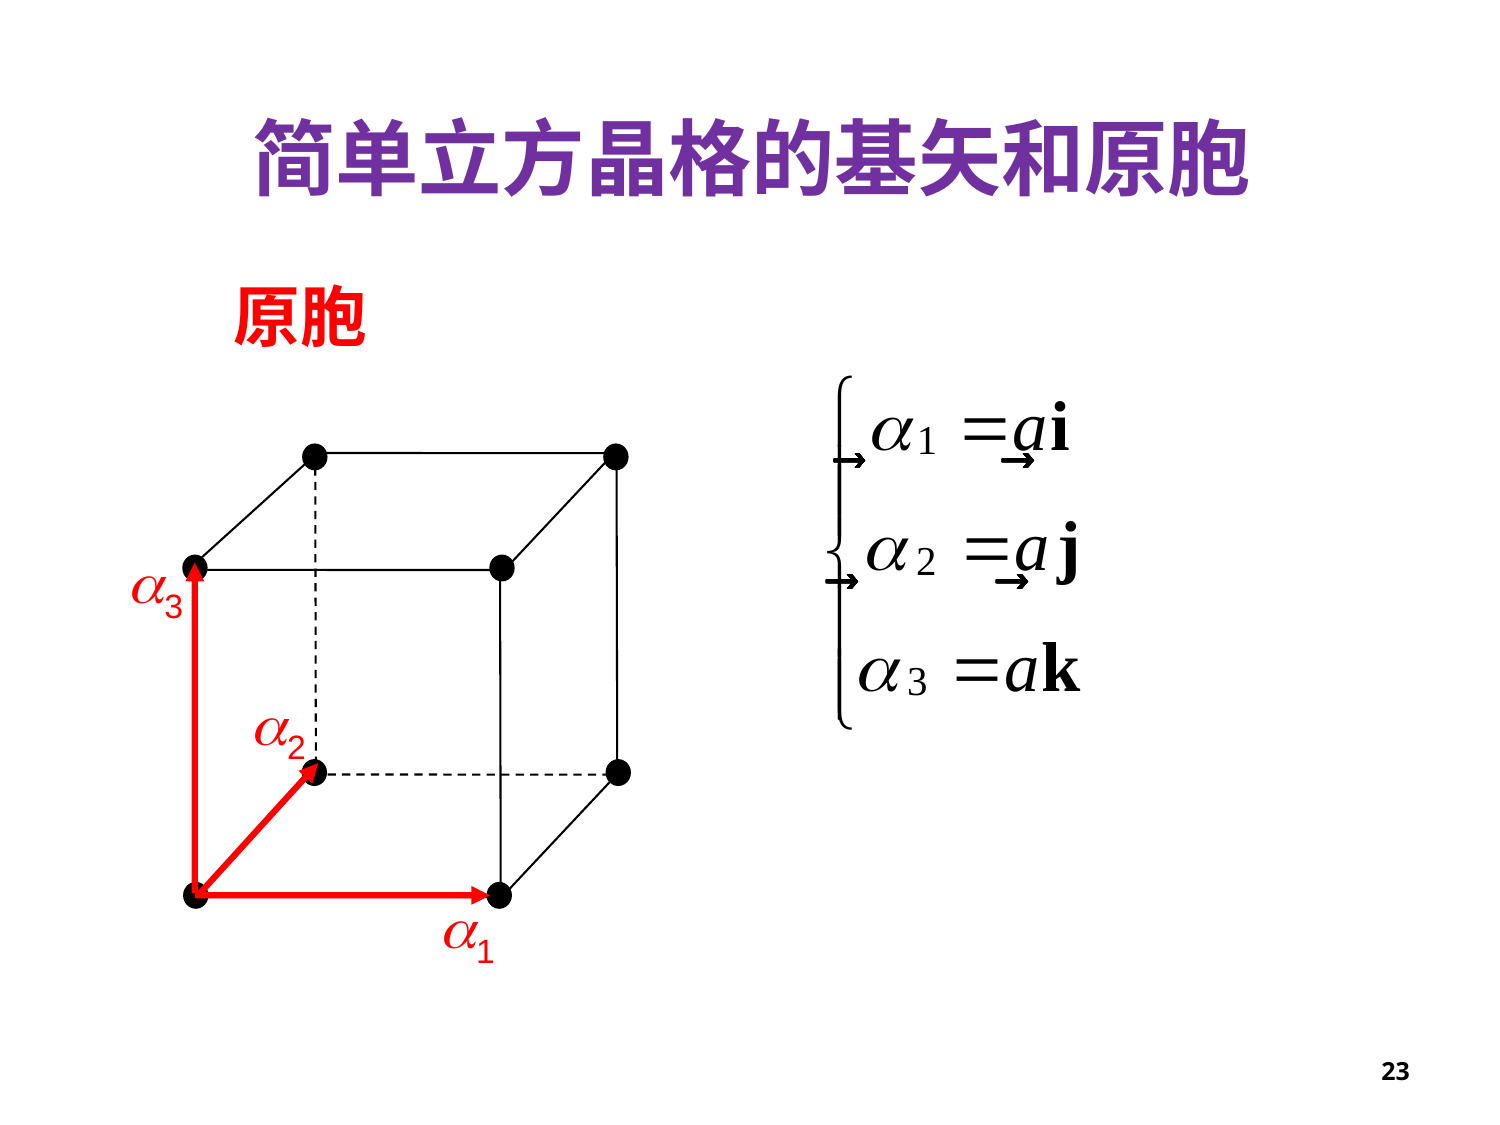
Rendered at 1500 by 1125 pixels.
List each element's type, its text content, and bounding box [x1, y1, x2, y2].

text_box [182, 443, 631, 909]
list 原胞 [218, 267, 491, 374]
title 简单立方晶格的基矢和原胞 [176, 31, 1327, 282]
text_box a3 [112, 537, 177, 633]
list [816, 365, 1093, 741]
text_box a1 [424, 917, 510, 978]
slide_number 23 [1074, 1042, 1425, 1103]
